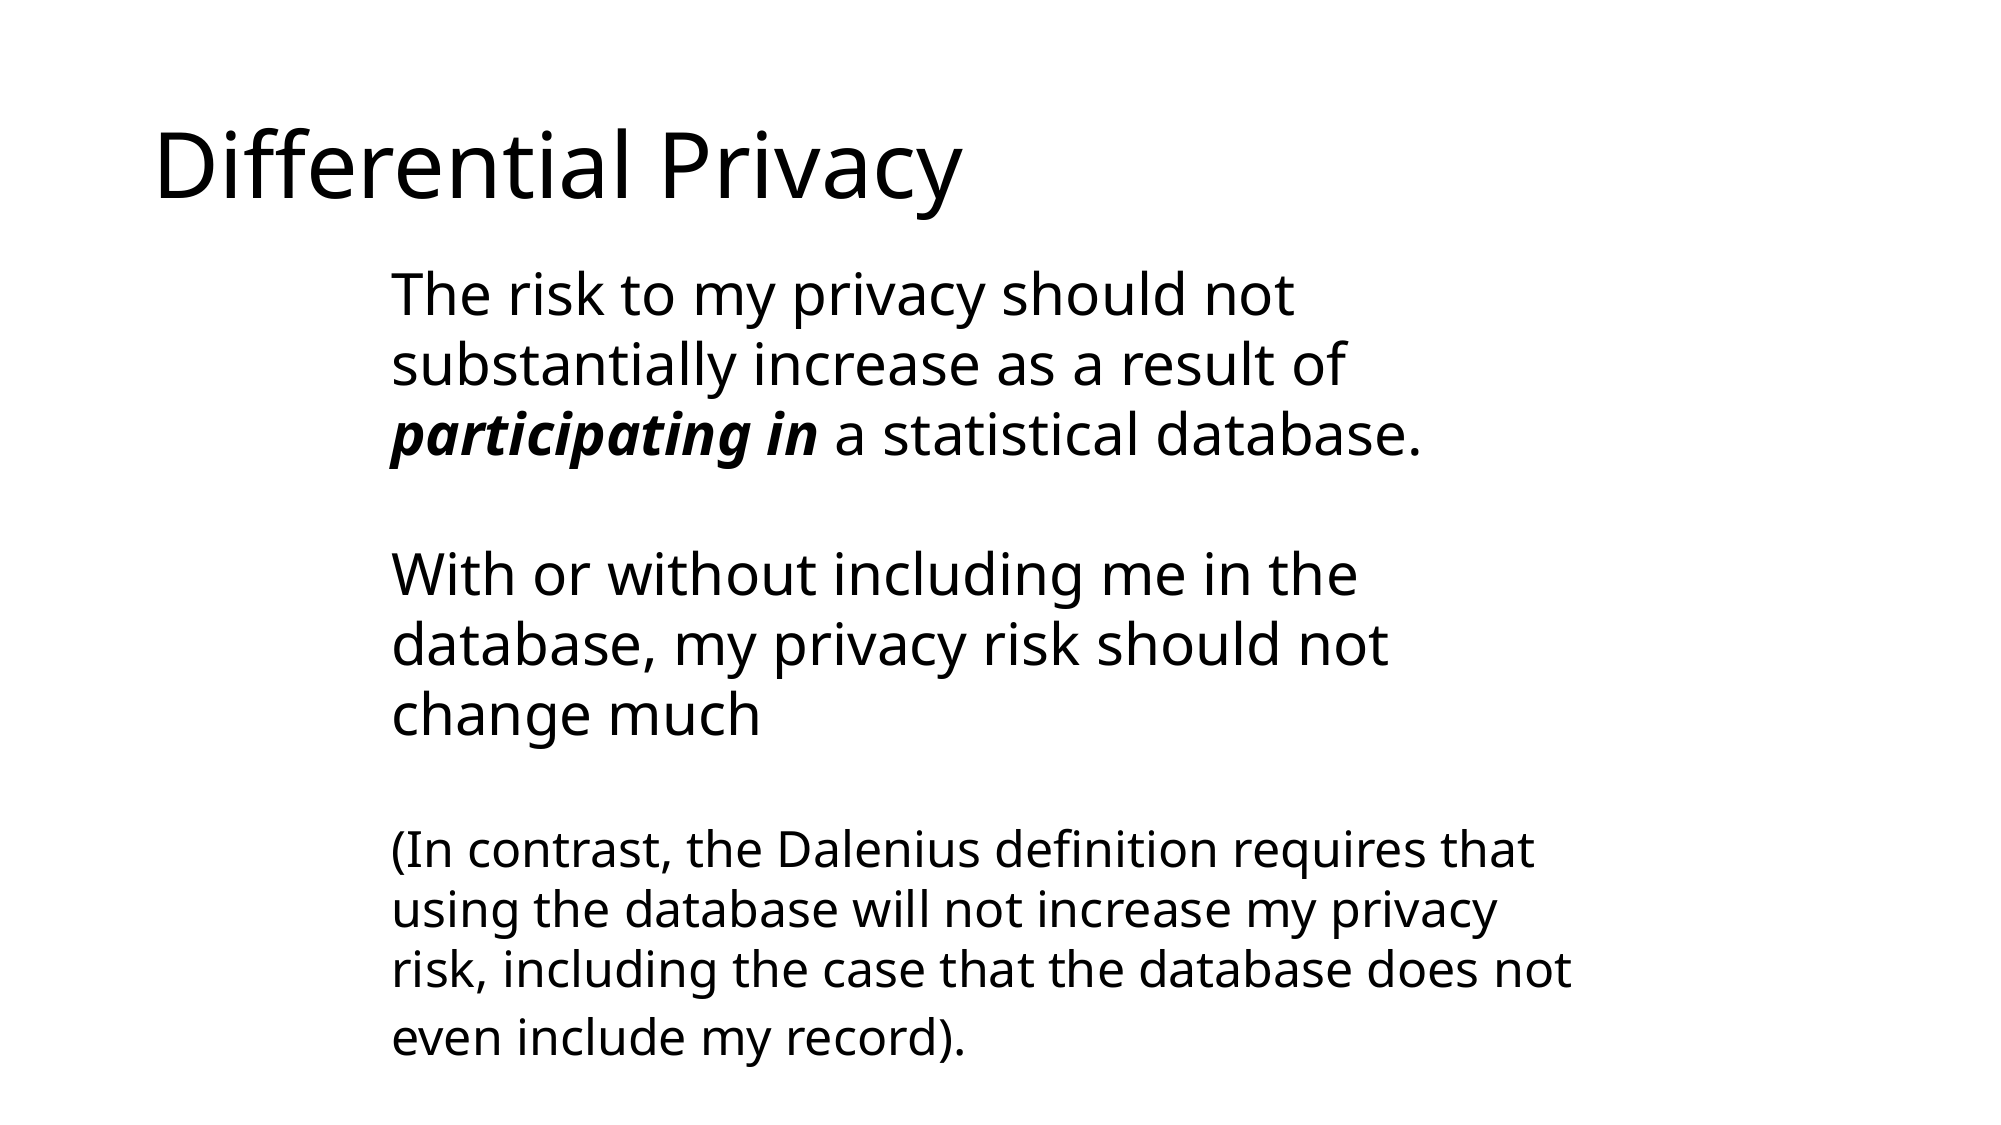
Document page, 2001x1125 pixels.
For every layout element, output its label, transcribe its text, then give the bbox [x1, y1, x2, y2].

title Differential Privacy [137, 59, 1863, 278]
text_box The risk to my privacy should not substantially increase as a result of participating in a statistical database. With or without including me in the database, my privacy risk should not change much (In contrast, the Dalenius definition requires that using the database will not increase my privacy risk, including the case that the database does not even include my record). [376, 249, 1599, 1075]
